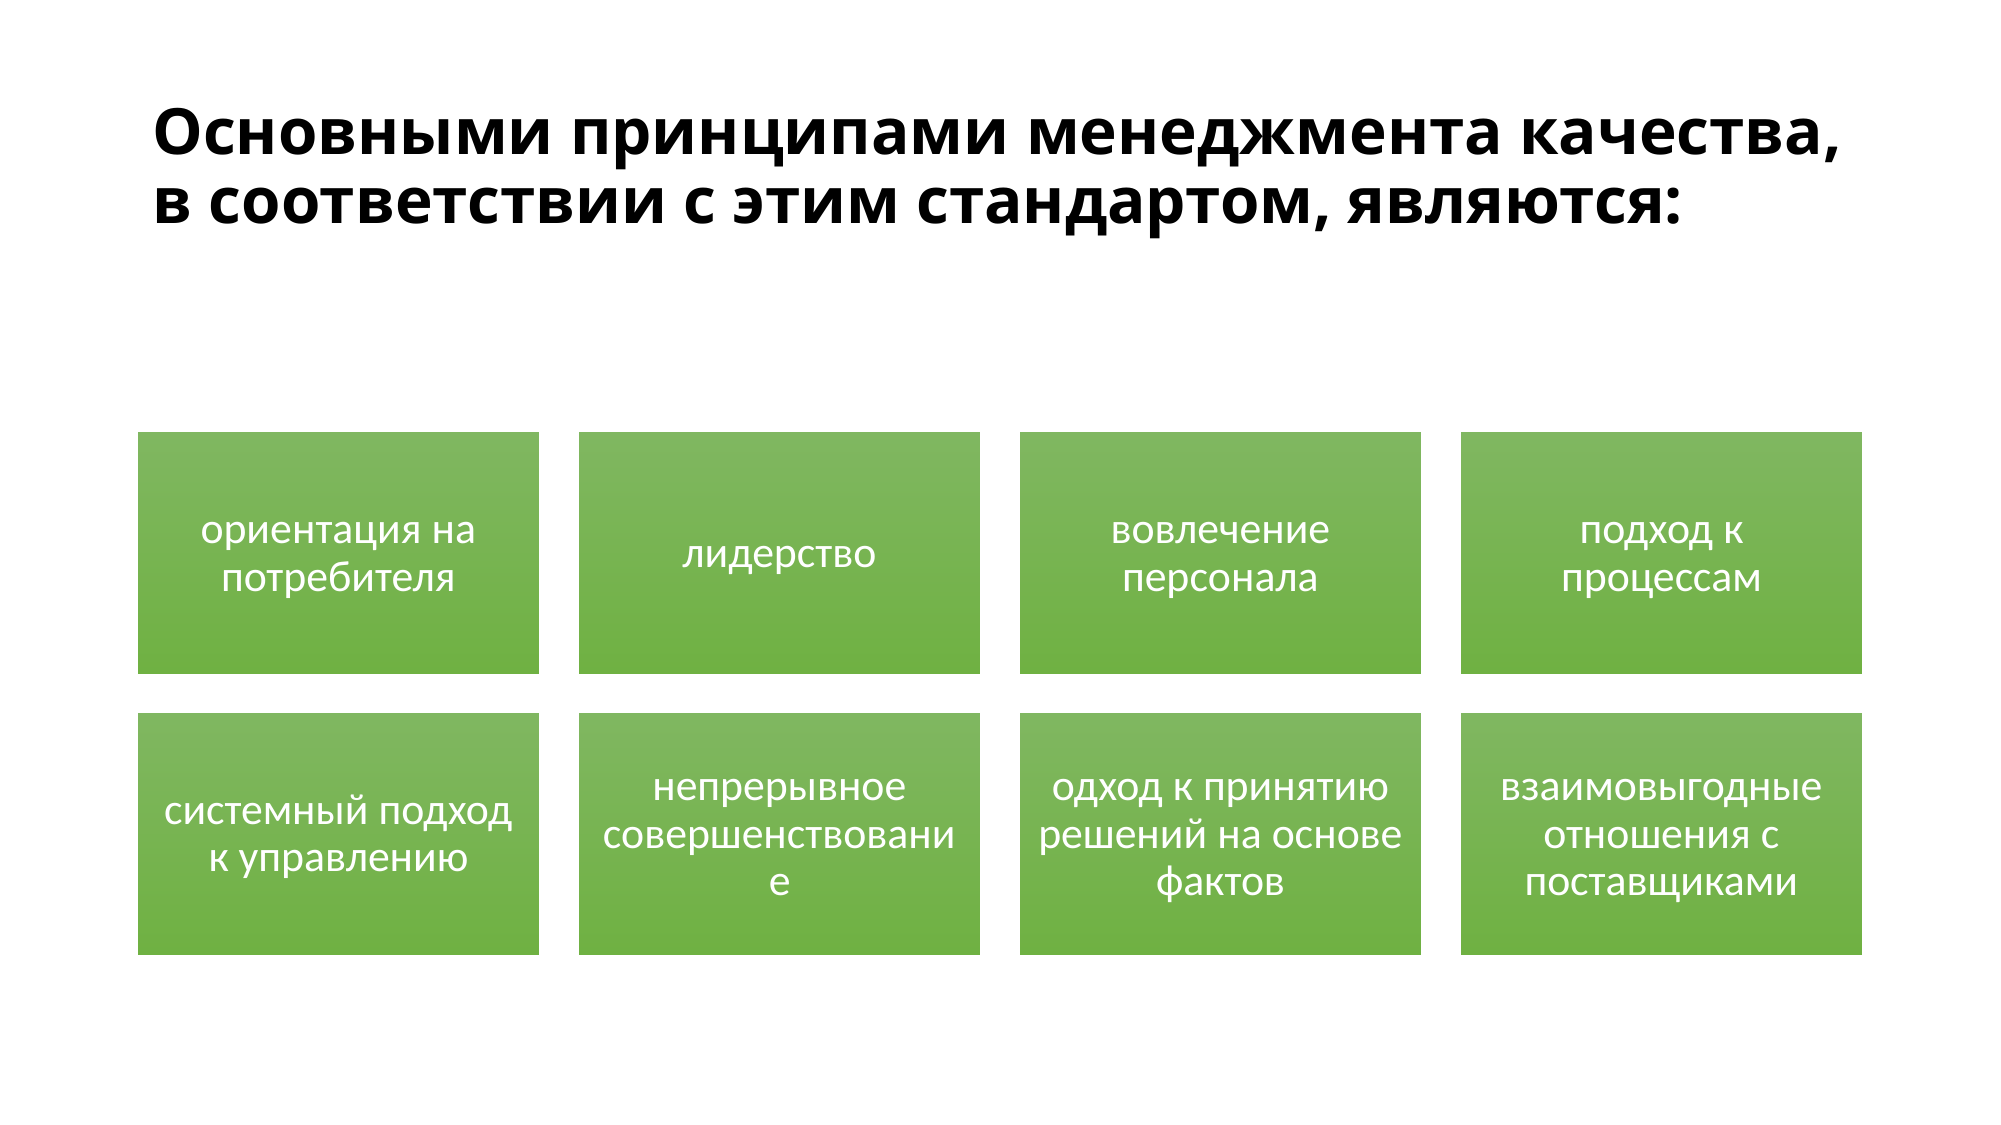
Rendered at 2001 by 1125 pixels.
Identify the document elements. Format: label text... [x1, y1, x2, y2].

title Основными принципами менеджмента качества, в соответствии с этим стандартом, являются: [137, 59, 1863, 278]
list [137, 299, 1863, 1088]
